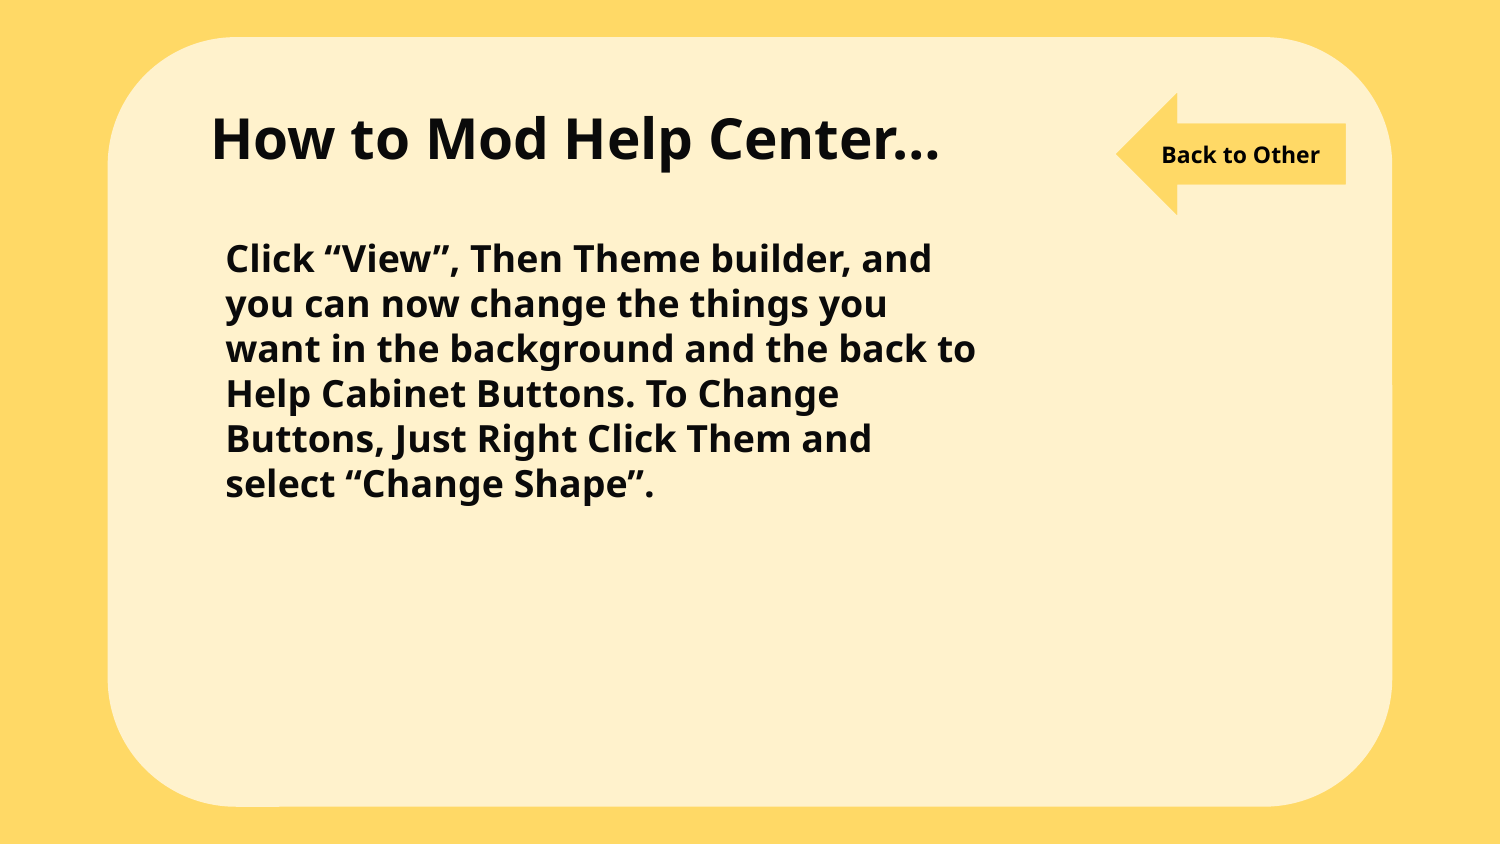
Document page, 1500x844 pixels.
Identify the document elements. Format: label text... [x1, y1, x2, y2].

title How to Mod Help Center… [195, 87, 967, 190]
text_box Back to Other [1116, 93, 1346, 215]
text_box Click “View”, Then Theme builder, and you can now change the things you want in the background and the back to Help Cabinet Buttons. To Change Buttons, Just Right Click Them and select “Change Shape”. [210, 220, 993, 521]
